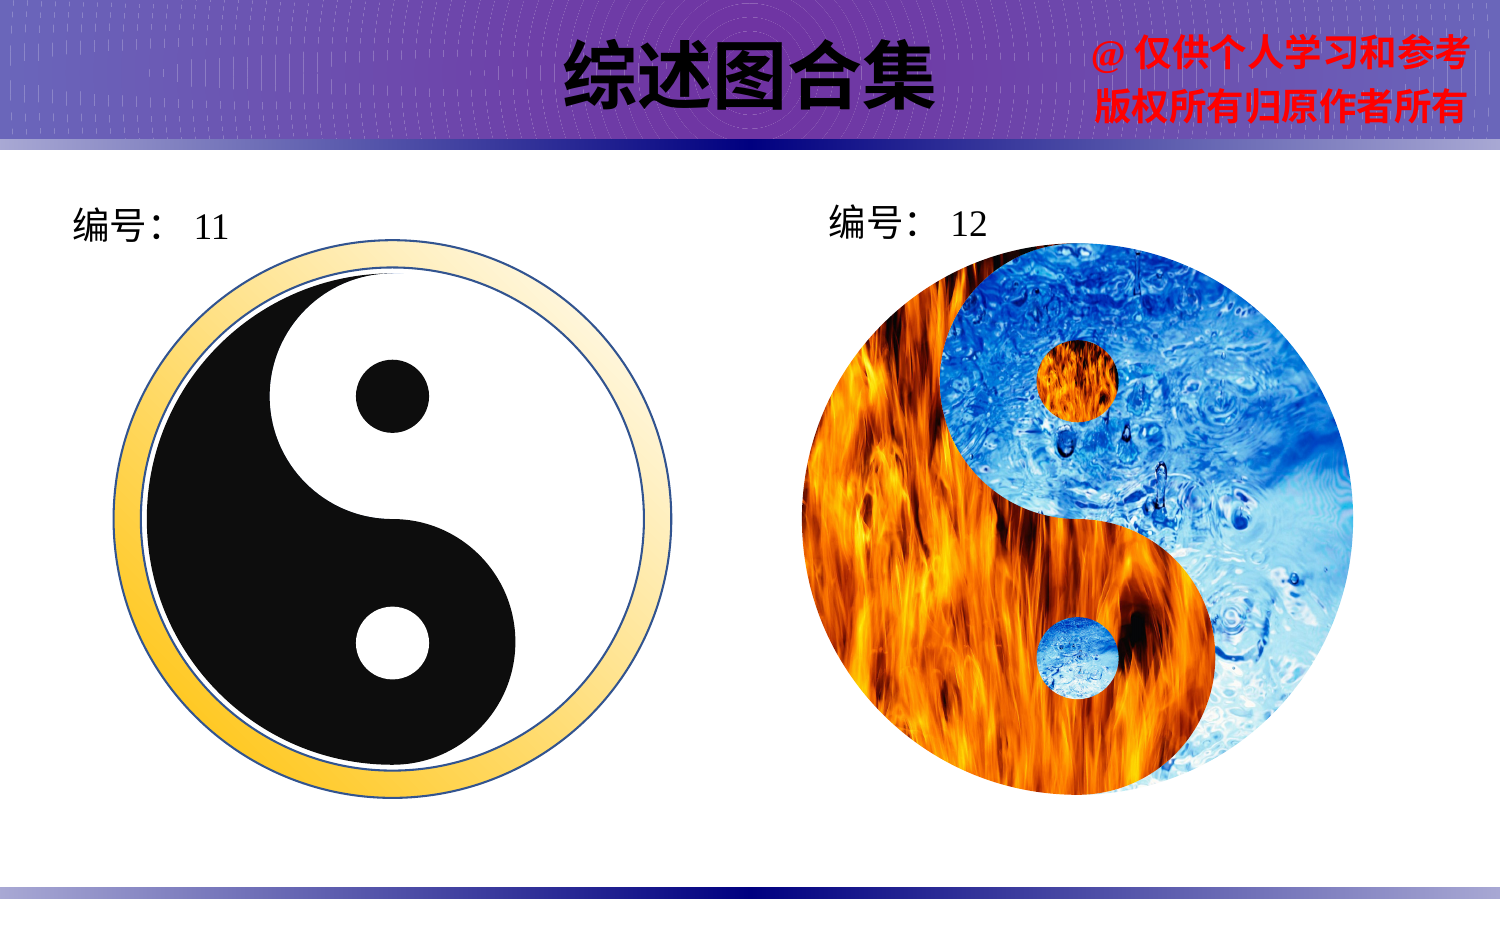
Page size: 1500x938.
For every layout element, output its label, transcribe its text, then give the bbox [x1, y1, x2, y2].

text_box [0, 139, 1500, 150]
text_box 编号：11 [57, 194, 245, 254]
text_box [113, 240, 672, 798]
text_box 综述图合集 [547, 21, 953, 126]
text_box 编号：12 [814, 192, 1003, 243]
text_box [801, 243, 1354, 795]
text_box [0, 887, 1500, 899]
